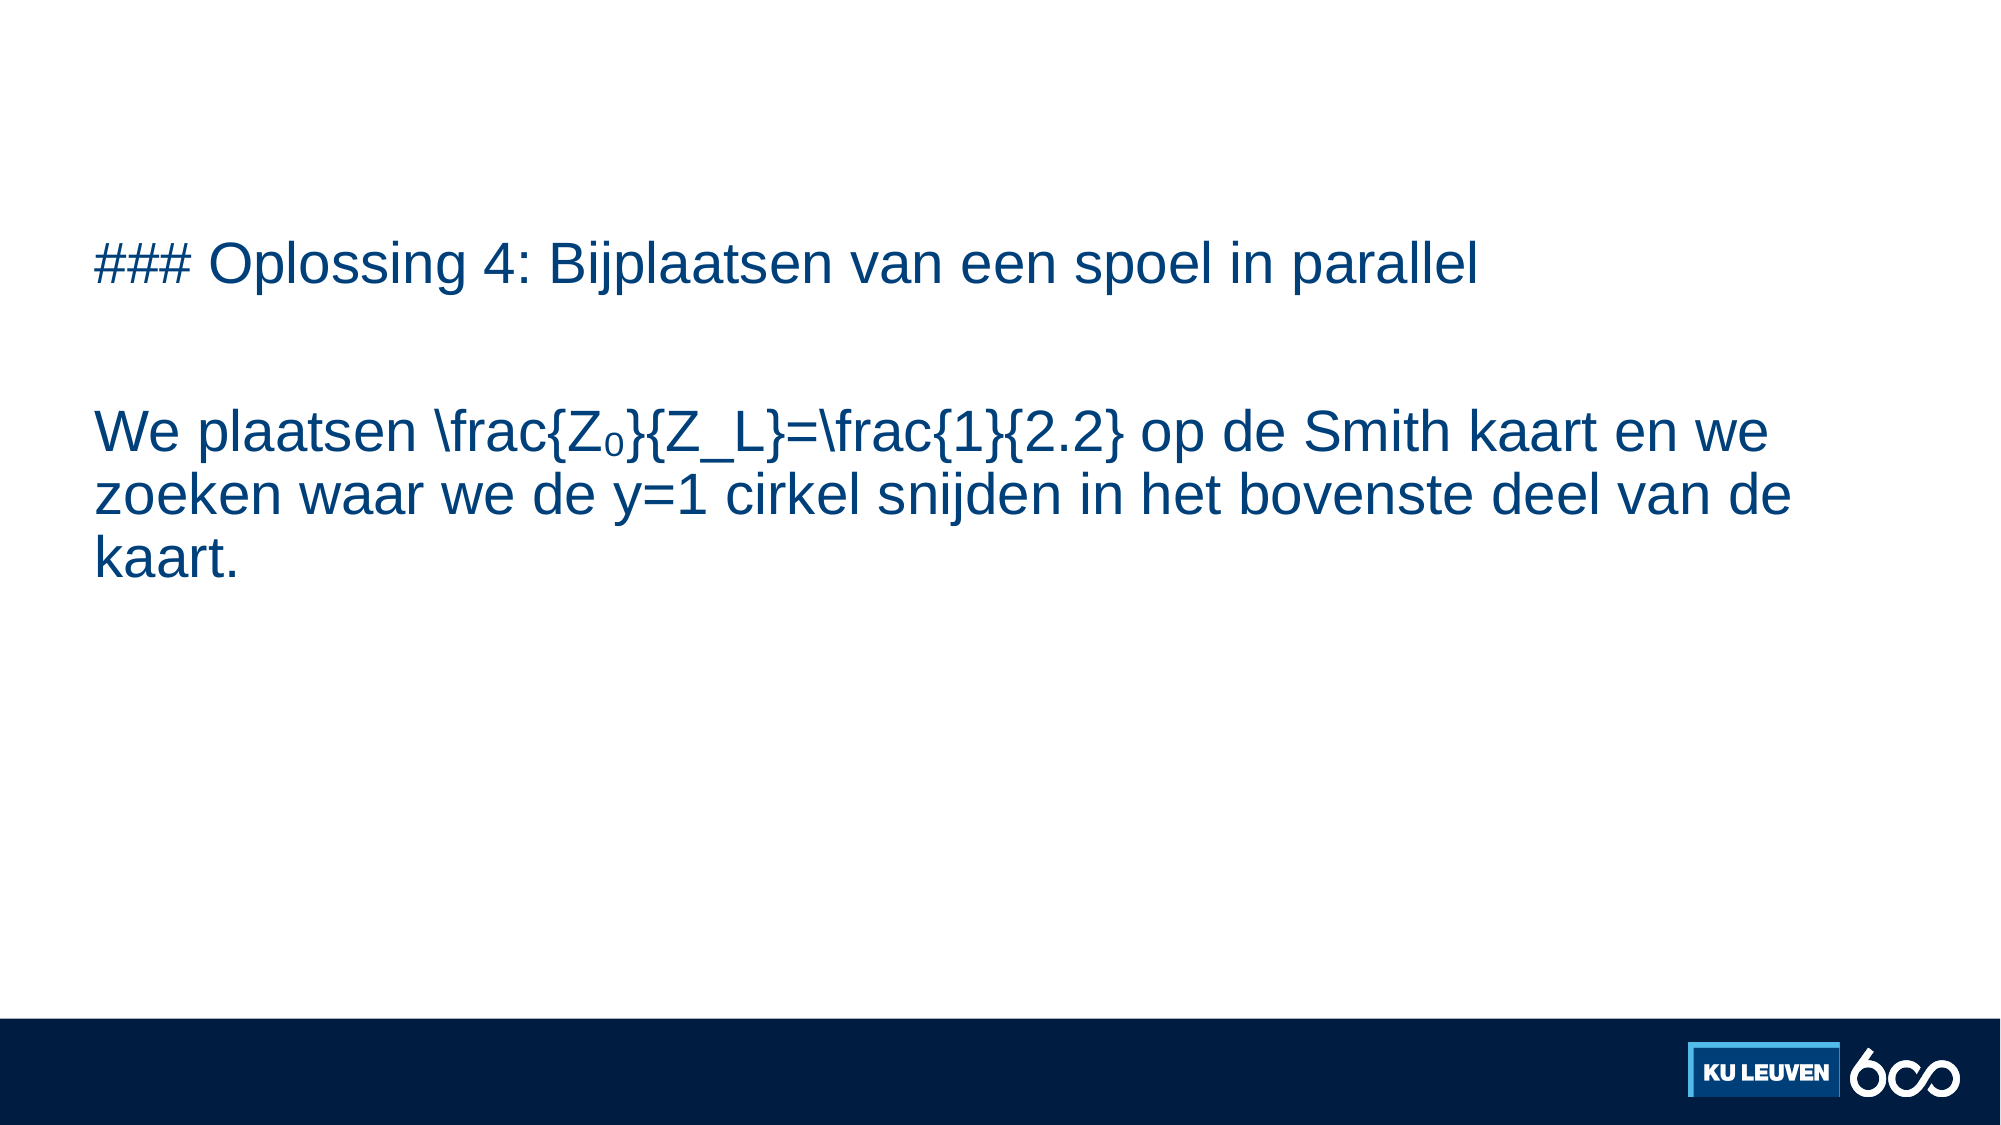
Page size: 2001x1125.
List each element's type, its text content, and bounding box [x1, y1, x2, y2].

picture [1688, 1042, 1960, 1097]
list ### Oplossing 4: Bijplaatsen van een spoel in parallel We plaatsen \frac{Z₀}{Z_L}=\frac{1}{2.2} op de Smith kaart en we zoeken waar we de y=1 cirkel snijden in het bovenste deel van de kaart. [94, 142, 1900, 781]
